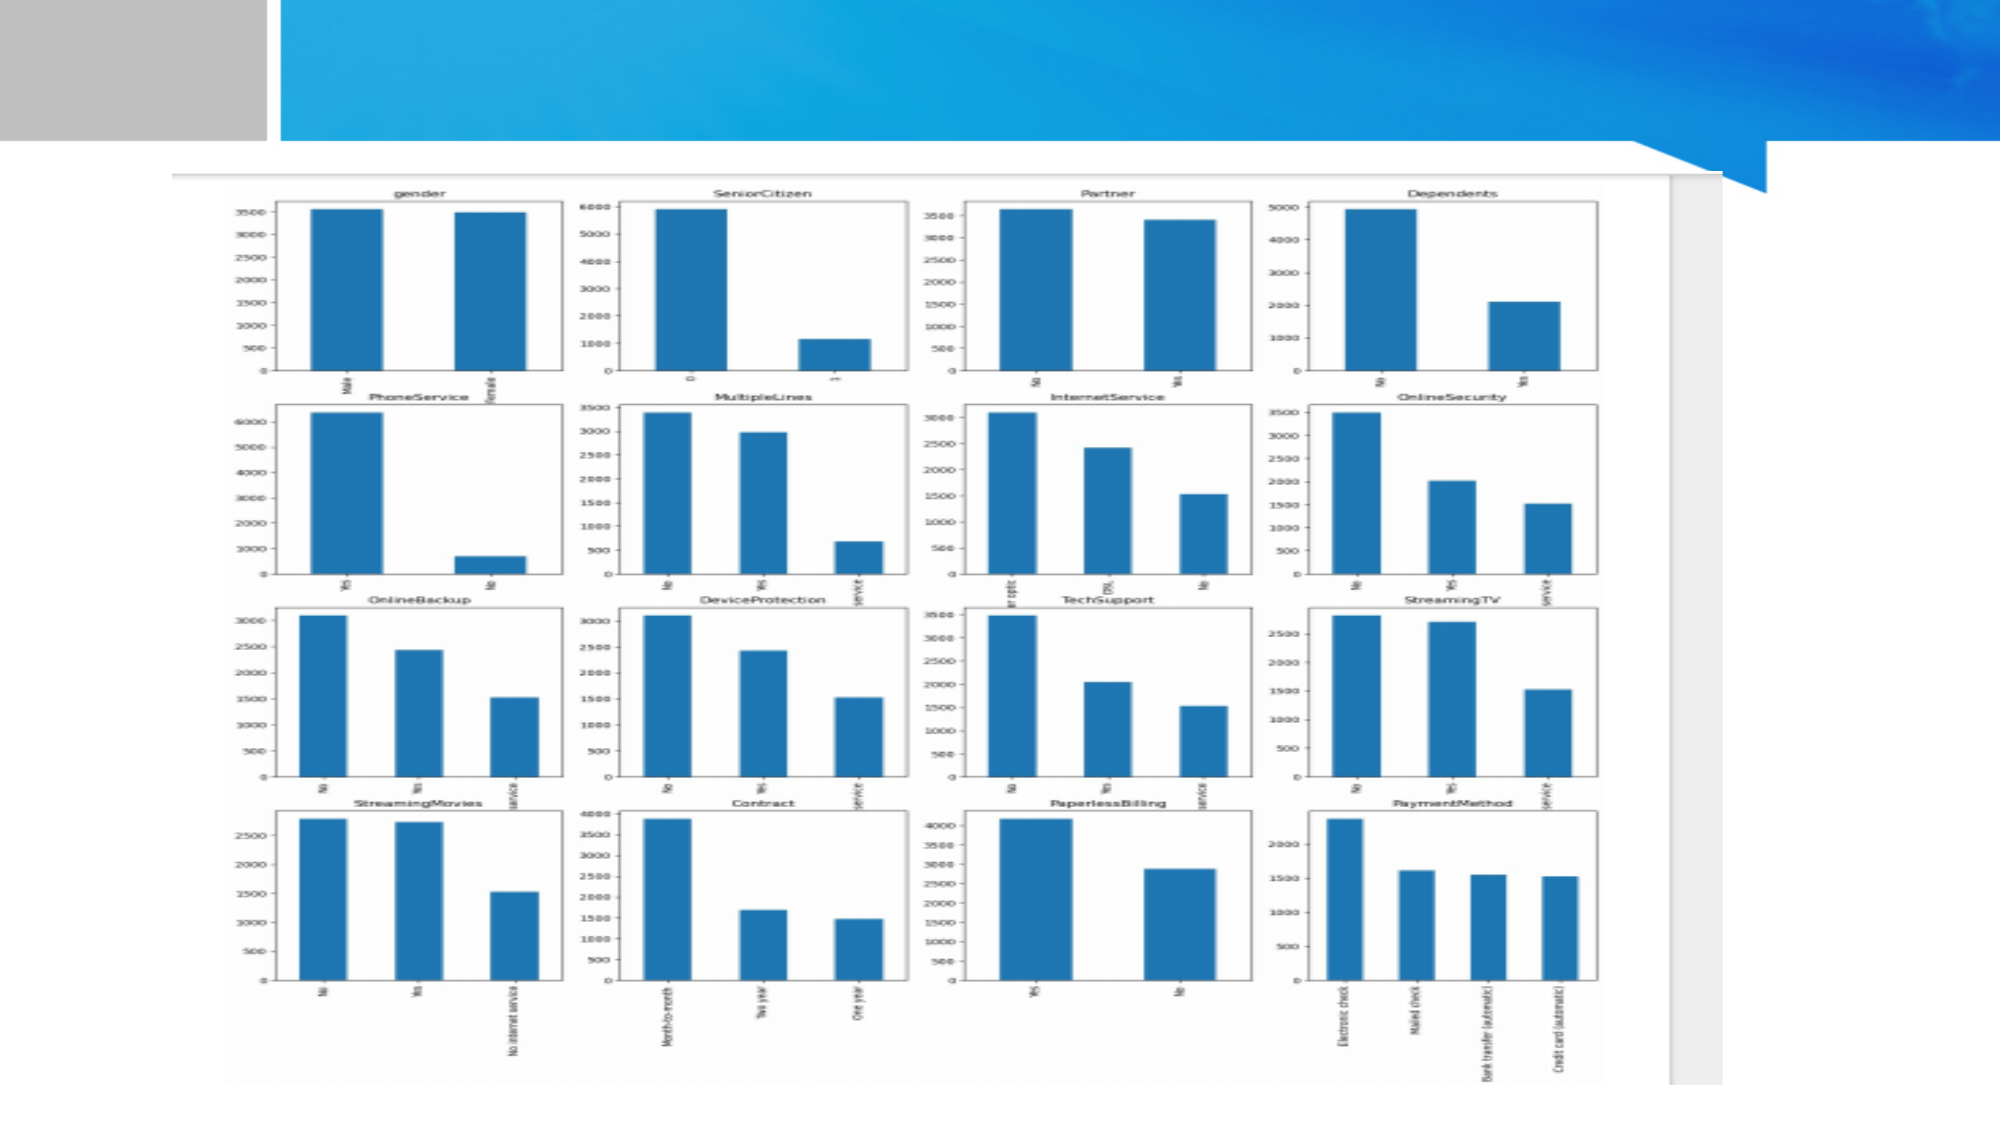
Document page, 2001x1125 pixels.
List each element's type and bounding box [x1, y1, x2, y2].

list [171, 171, 1723, 1085]
picture [0, 0, 2000, 1125]
